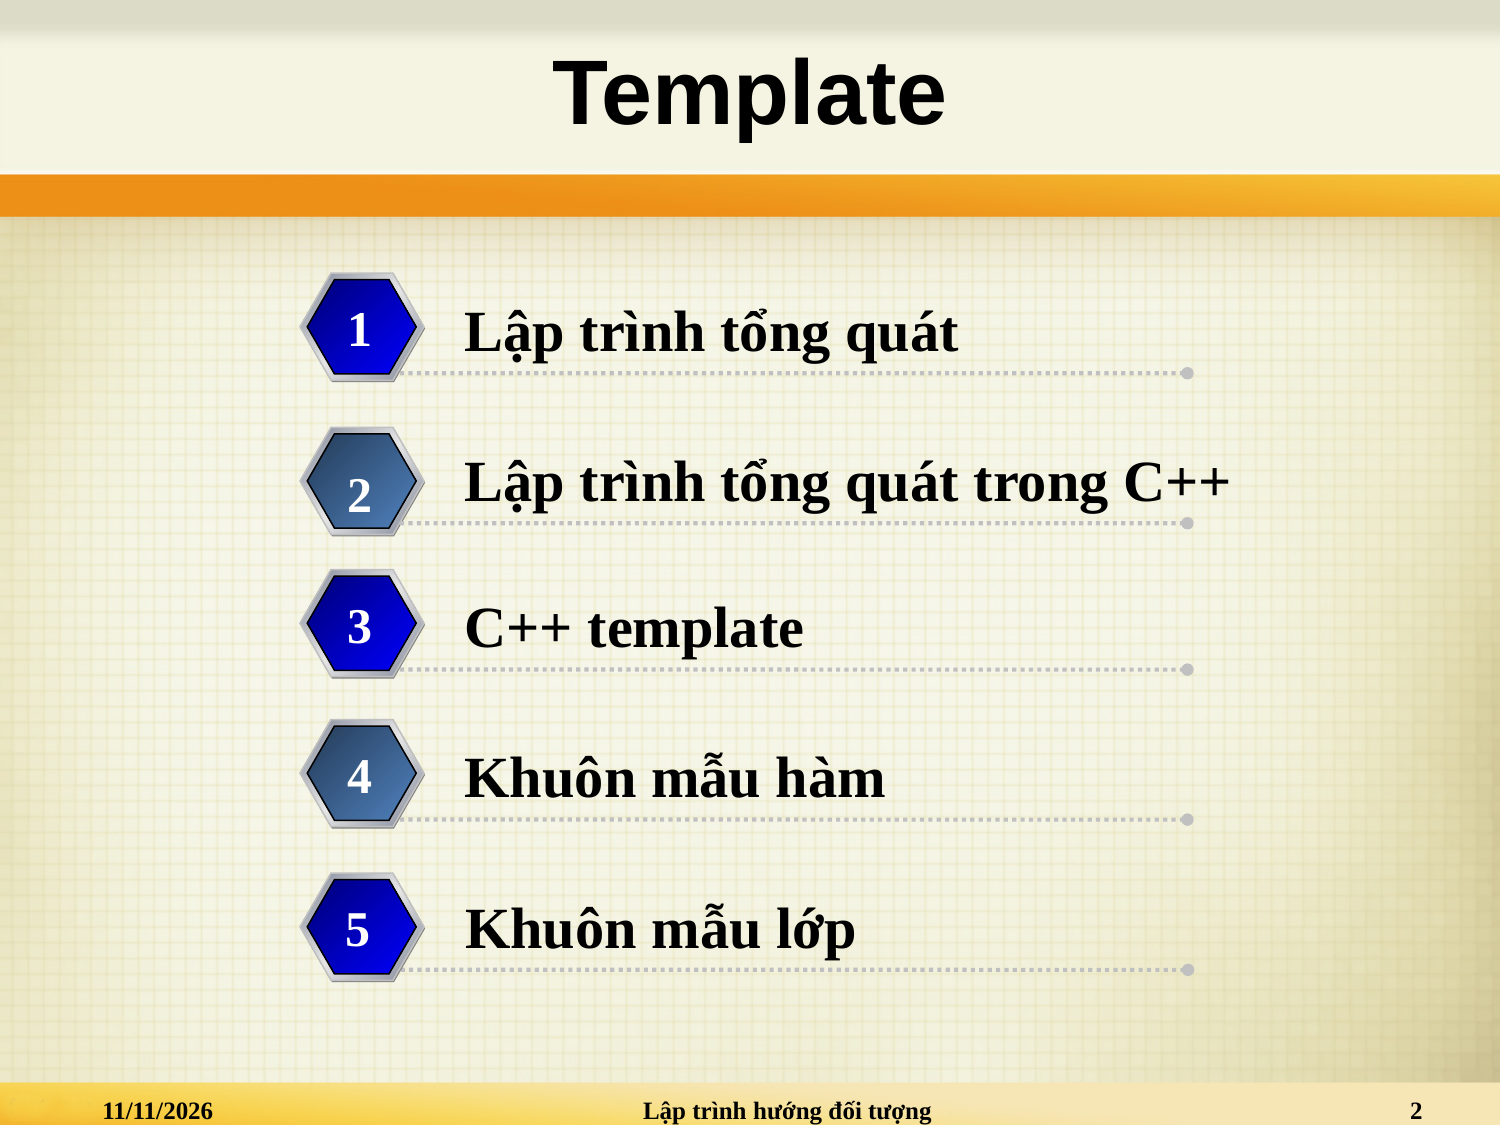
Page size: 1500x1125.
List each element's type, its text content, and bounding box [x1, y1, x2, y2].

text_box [299, 719, 1188, 829]
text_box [299, 427, 1251, 537]
title Template [0, 0, 1500, 175]
picture [0, 175, 1500, 1125]
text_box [299, 272, 1188, 383]
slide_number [87, 1087, 438, 1125]
slide_number 2 [1087, 1087, 1438, 1125]
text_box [299, 569, 1188, 679]
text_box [299, 872, 1189, 983]
footer Lập trình hướng đối tượng [549, 1087, 1025, 1125]
